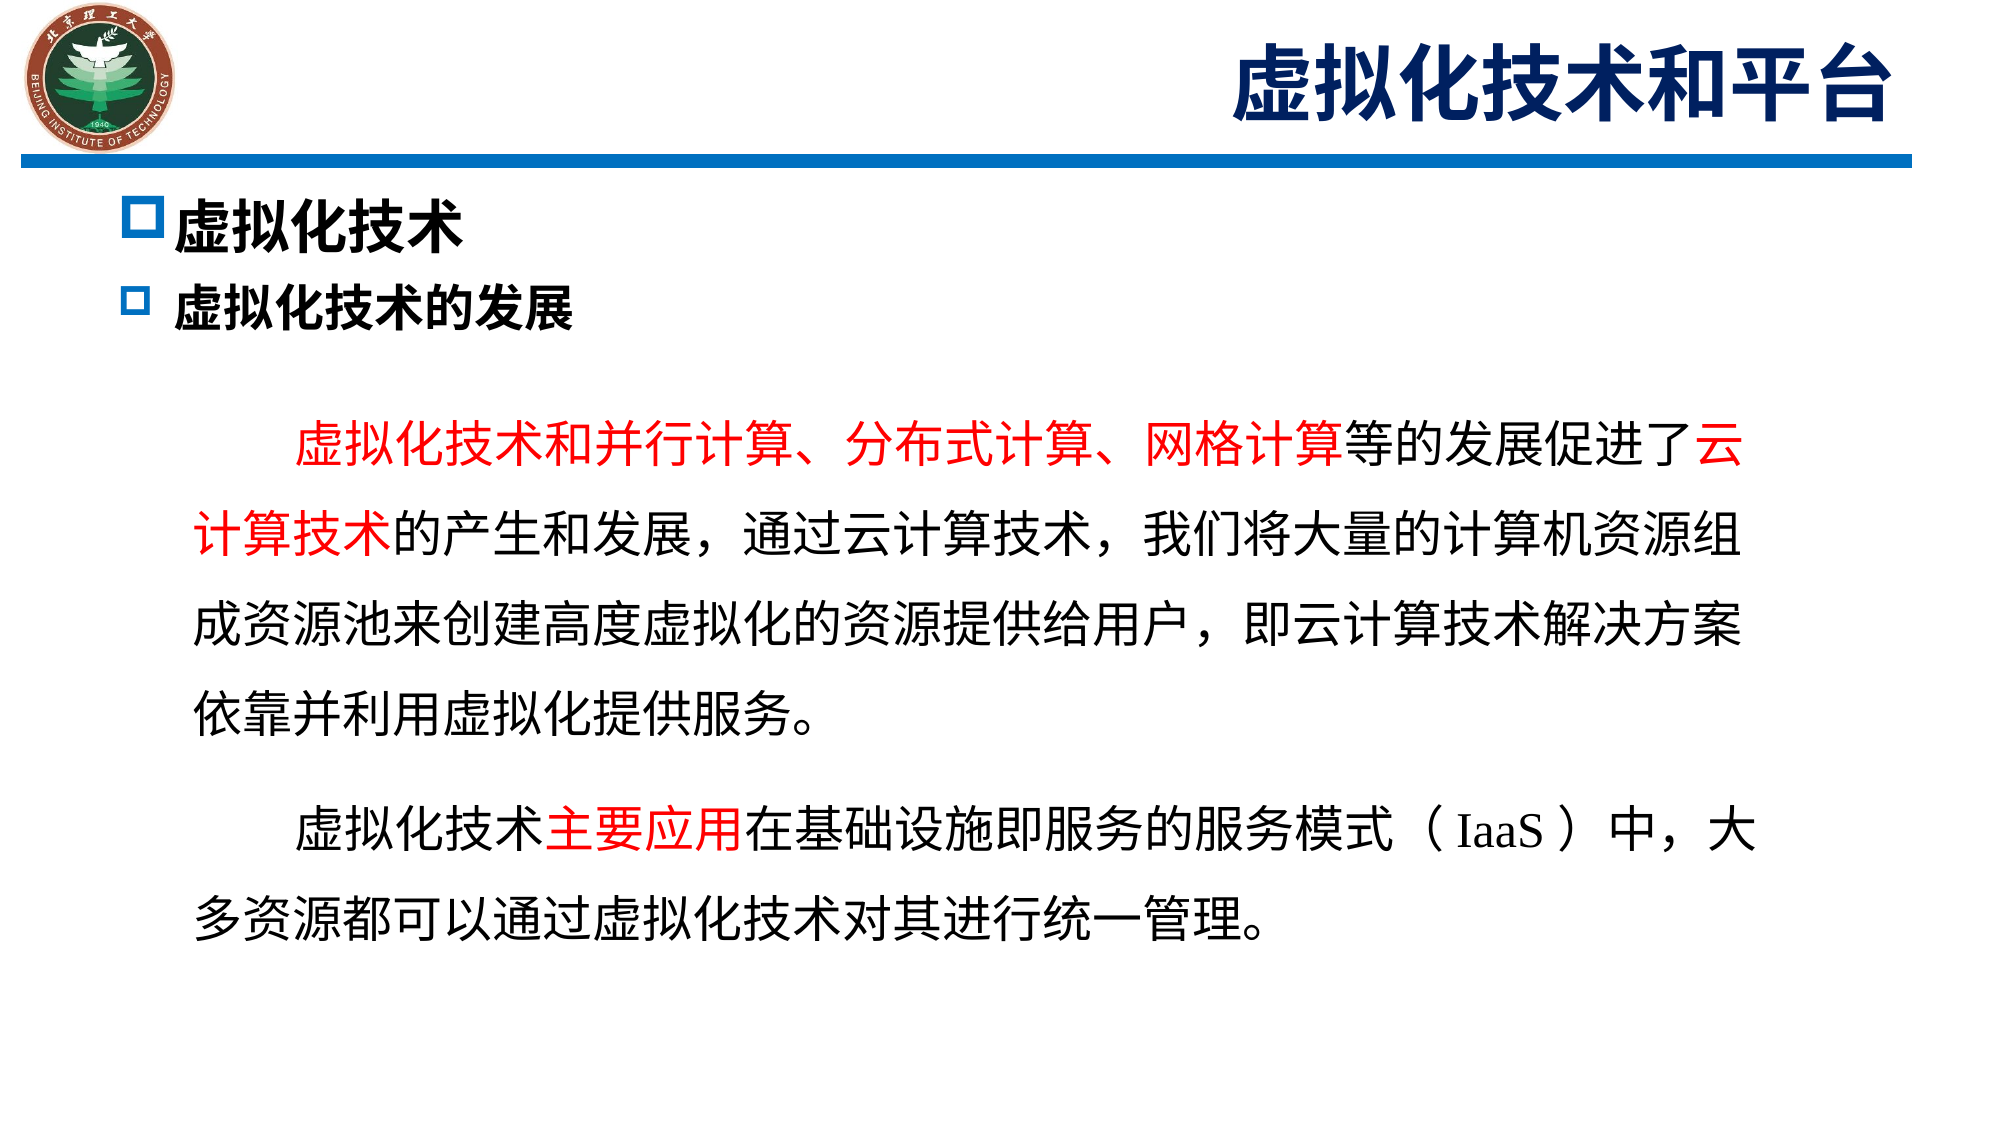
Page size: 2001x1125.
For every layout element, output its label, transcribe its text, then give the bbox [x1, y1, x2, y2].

text_box 虚拟化技术的发展 [102, 268, 589, 344]
text_box 虚拟化技术和平台 [962, 51, 1912, 139]
text_box [21, 154, 1912, 168]
picture [21, 0, 178, 156]
text_box 虚拟化技术 [102, 182, 480, 268]
text_box 虚拟化技术和并行计算、分布式计算、网格计算等的发展促进了云计算技术的产生和发展，通过云计算技术，我们将大量的计算机资源组成资源池来创建高度虚拟化的资源提供给用户，即云计算技术解决方案依靠并利用虚拟化提供服务。 虚拟化技术主要应用在基础设施即服务的服务模式（IaaS）中，大多资源都可以通过虚拟化技术对其进行统一管理。 [177, 375, 1794, 956]
